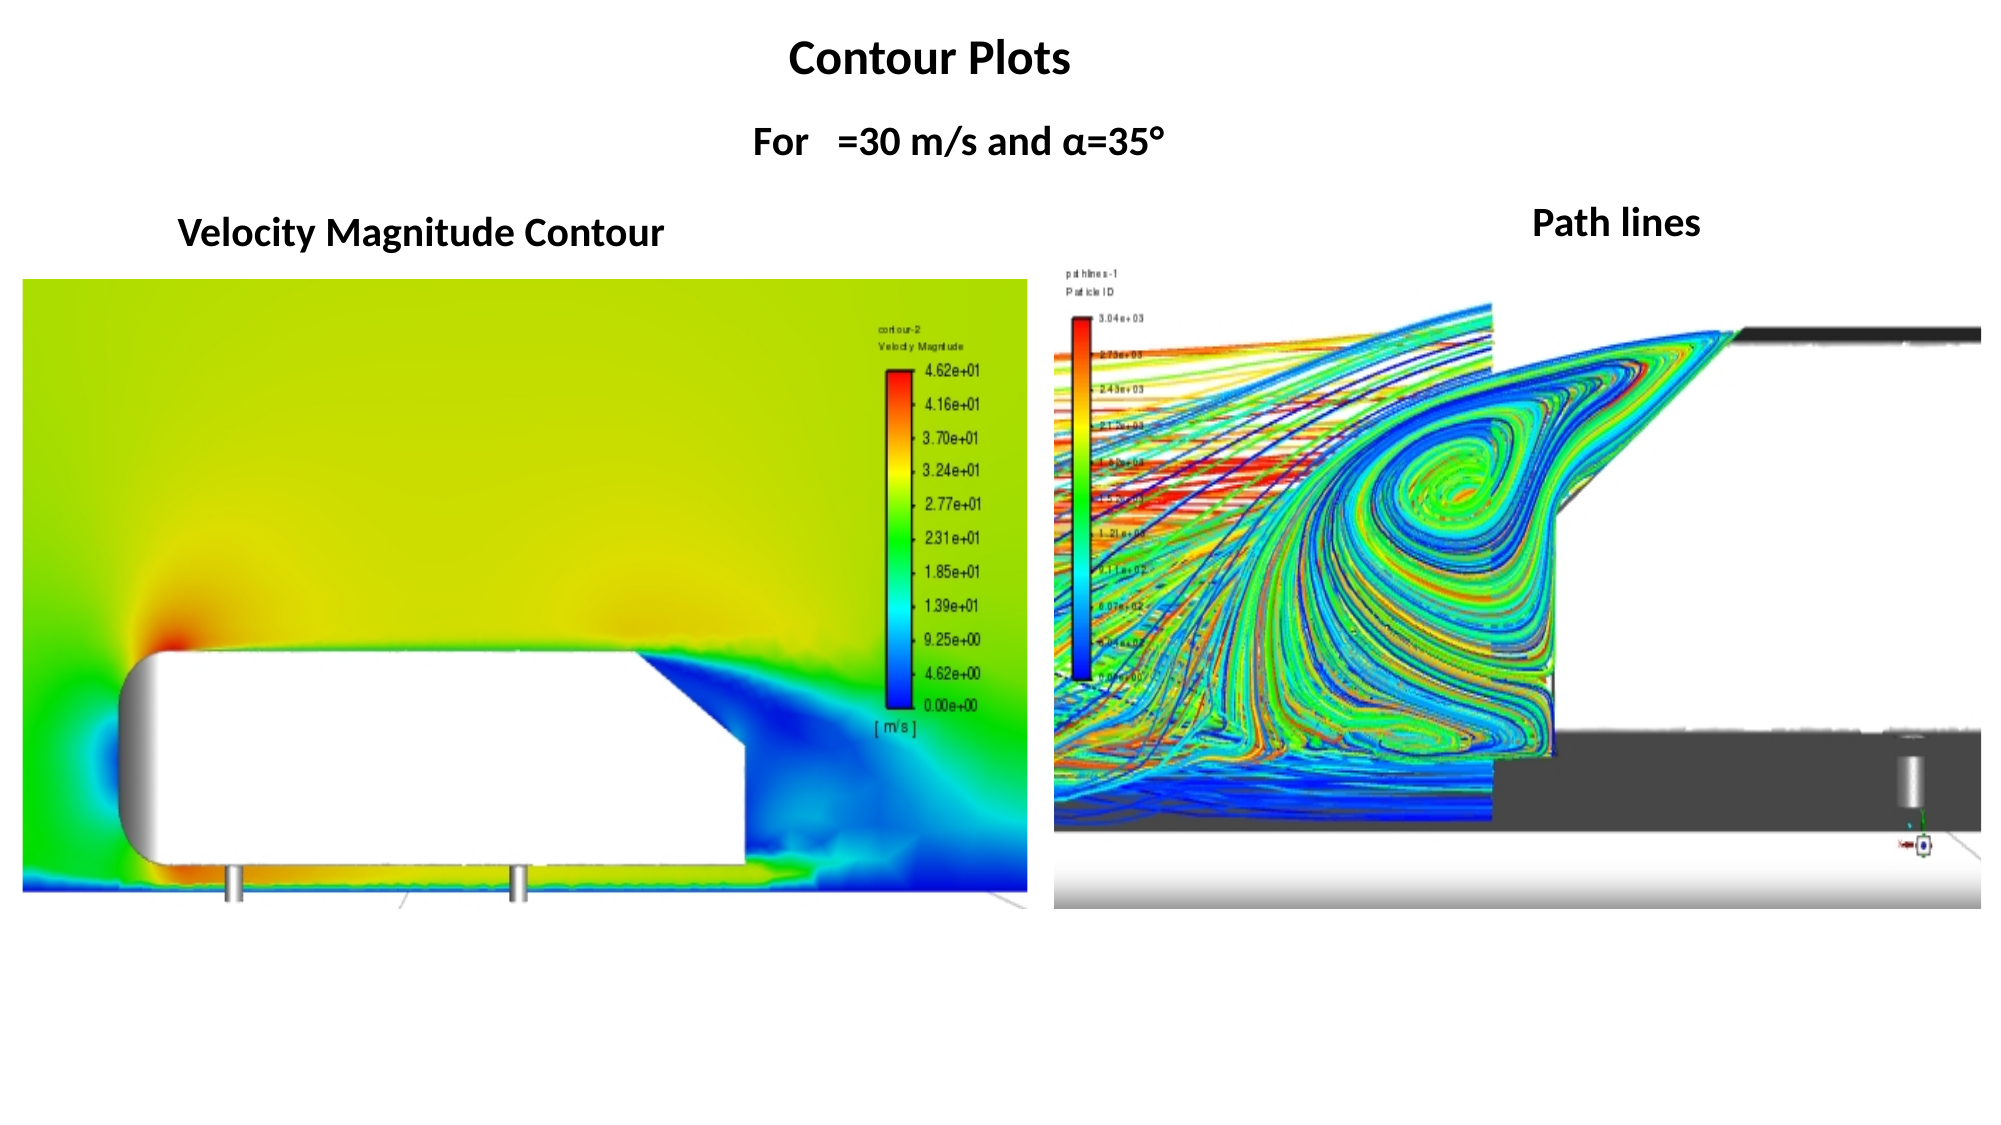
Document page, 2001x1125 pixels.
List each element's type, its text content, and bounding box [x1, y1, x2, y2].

text_box Contour Plots [774, 17, 1228, 92]
text_box Velocity Magnitude Contour [162, 172, 681, 262]
text_box Path lines [1517, 187, 1717, 248]
picture [22, 279, 1028, 909]
picture [1054, 248, 1982, 909]
